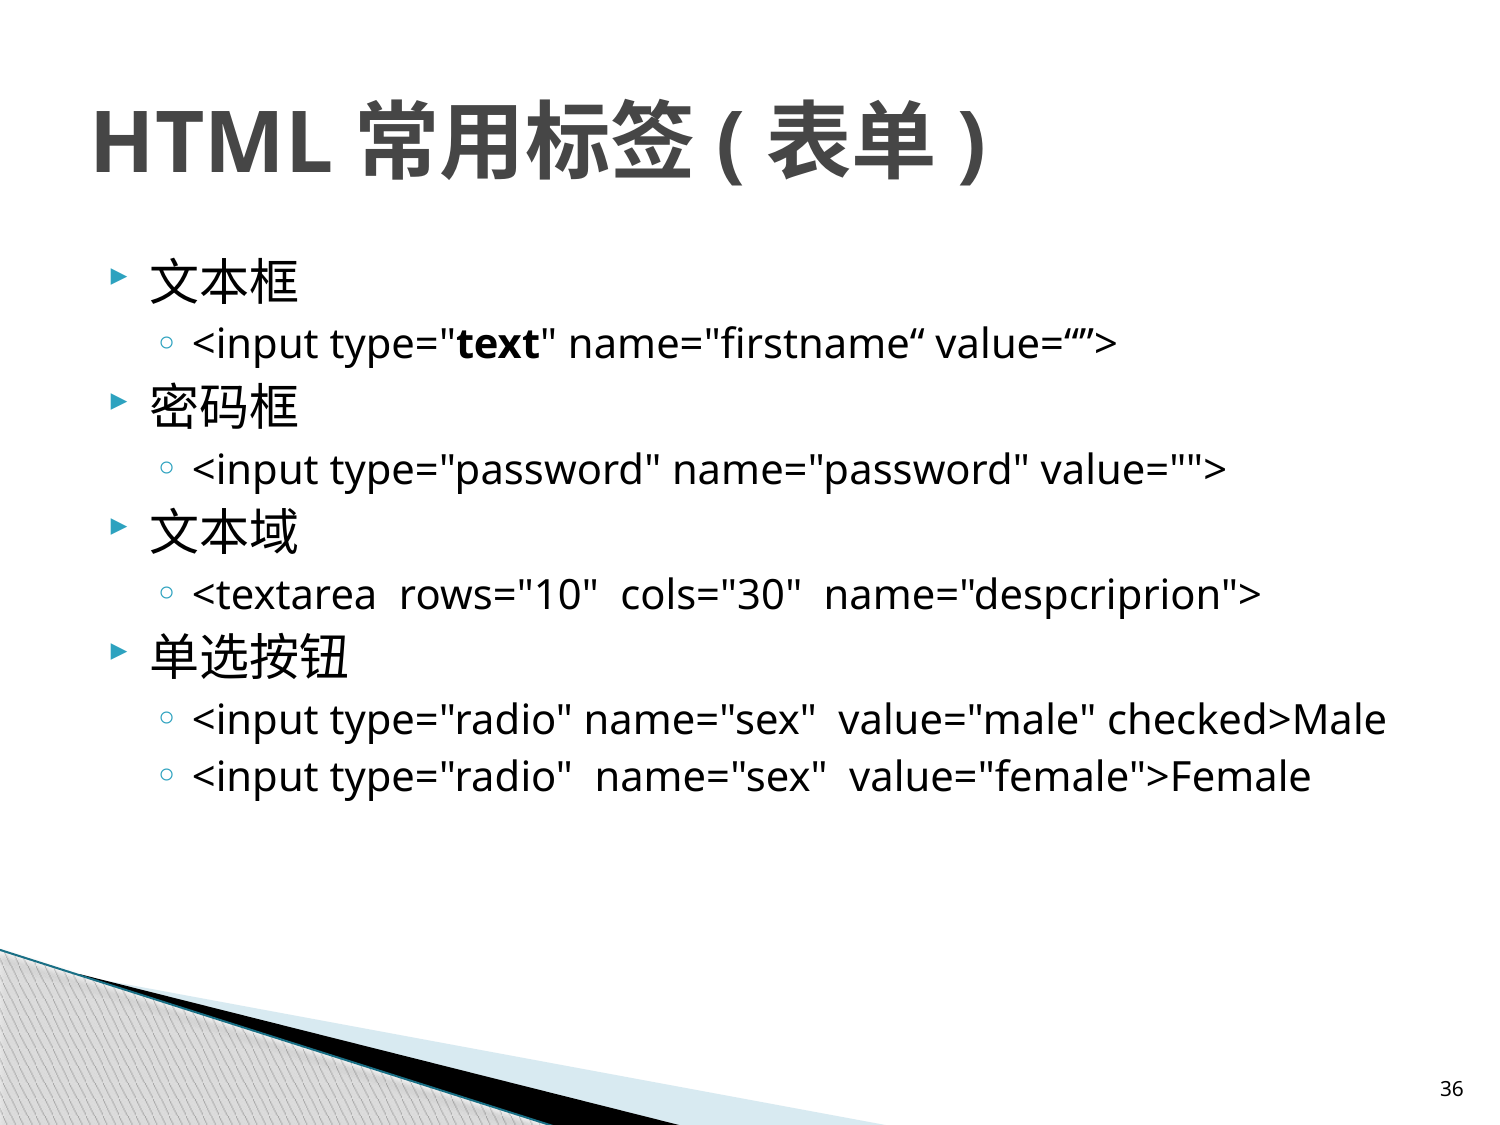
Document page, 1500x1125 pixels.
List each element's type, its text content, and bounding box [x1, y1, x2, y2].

title HTML常用标签(表单) [75, 45, 1425, 233]
list 文本框 <input type="text" name="firstname“ value=“”> 密码框 <input type="password" name="password" value=""> 文本域 <textarea rows="10" cols="30" name="despcriprion"> 单选按钮 <input type="radio" name="sex" value="male" checked>Male <input type="radio" name="sex" value="female">Female [74, 242, 1426, 986]
slide_number 36 [1418, 1051, 1479, 1112]
